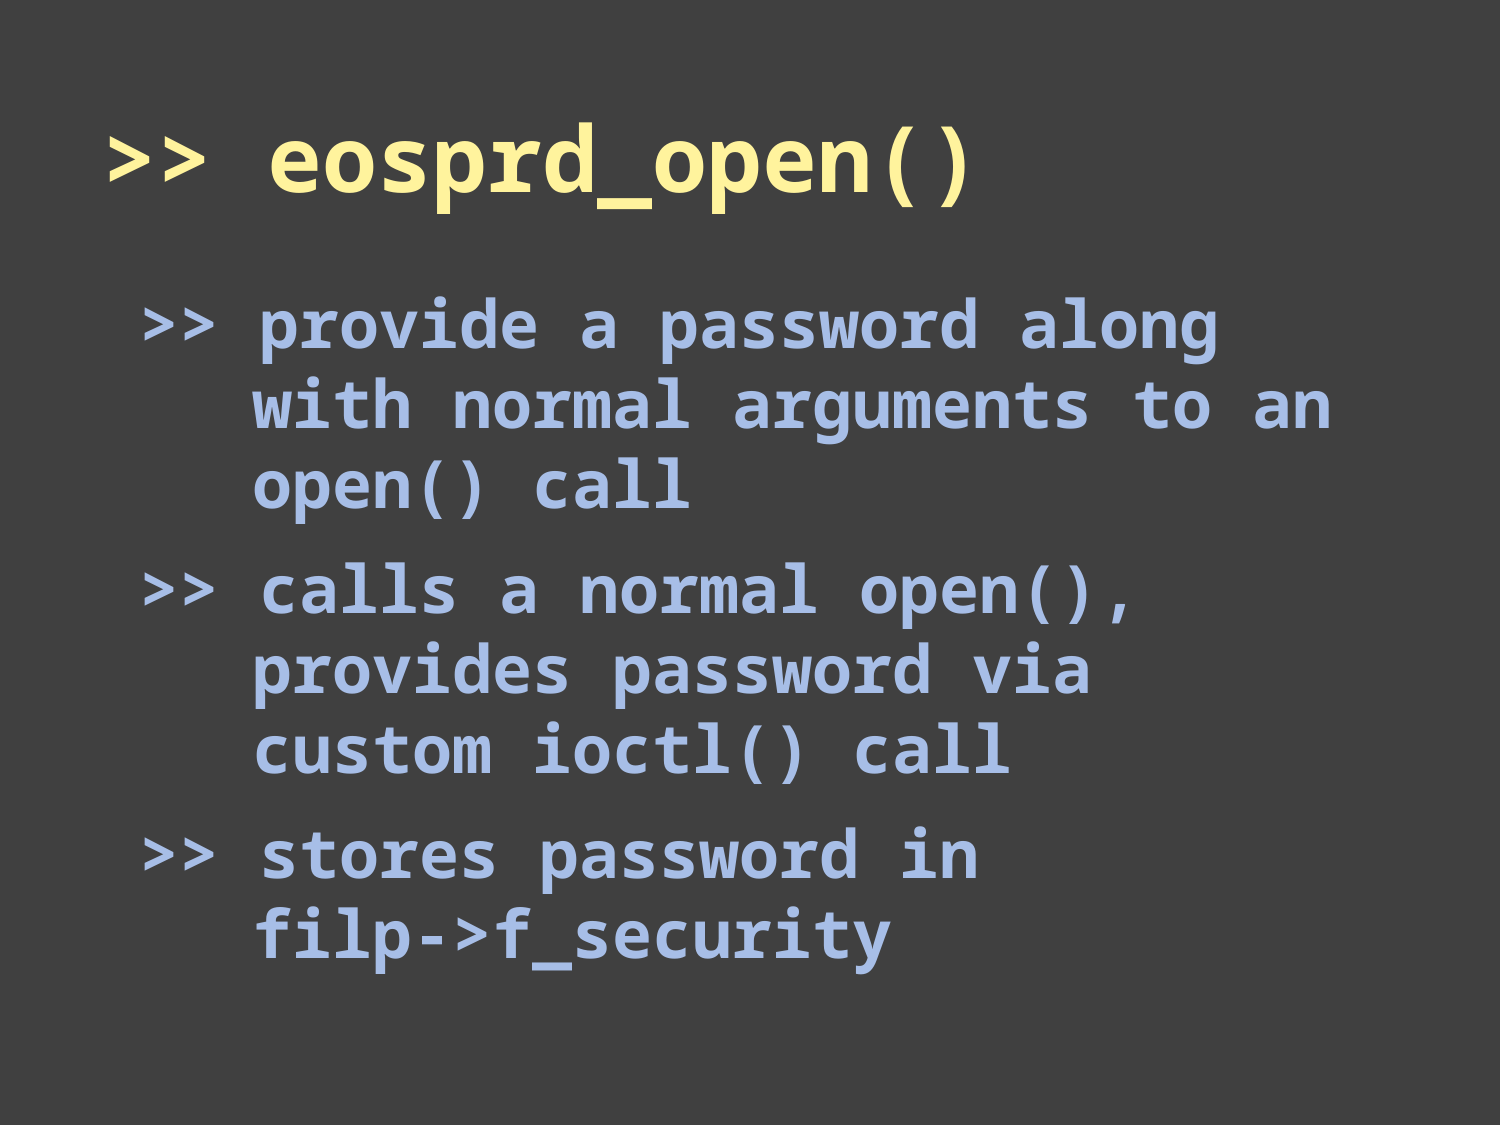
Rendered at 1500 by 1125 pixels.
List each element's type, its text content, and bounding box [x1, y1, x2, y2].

text_box >> provide a password along with normal arguments to an open() call >> calls a normal open(), provides password via custom ioctl() call >> stores password in filp->f_security [125, 274, 1375, 1060]
title >> eosprd_open() [87, 87, 1363, 225]
